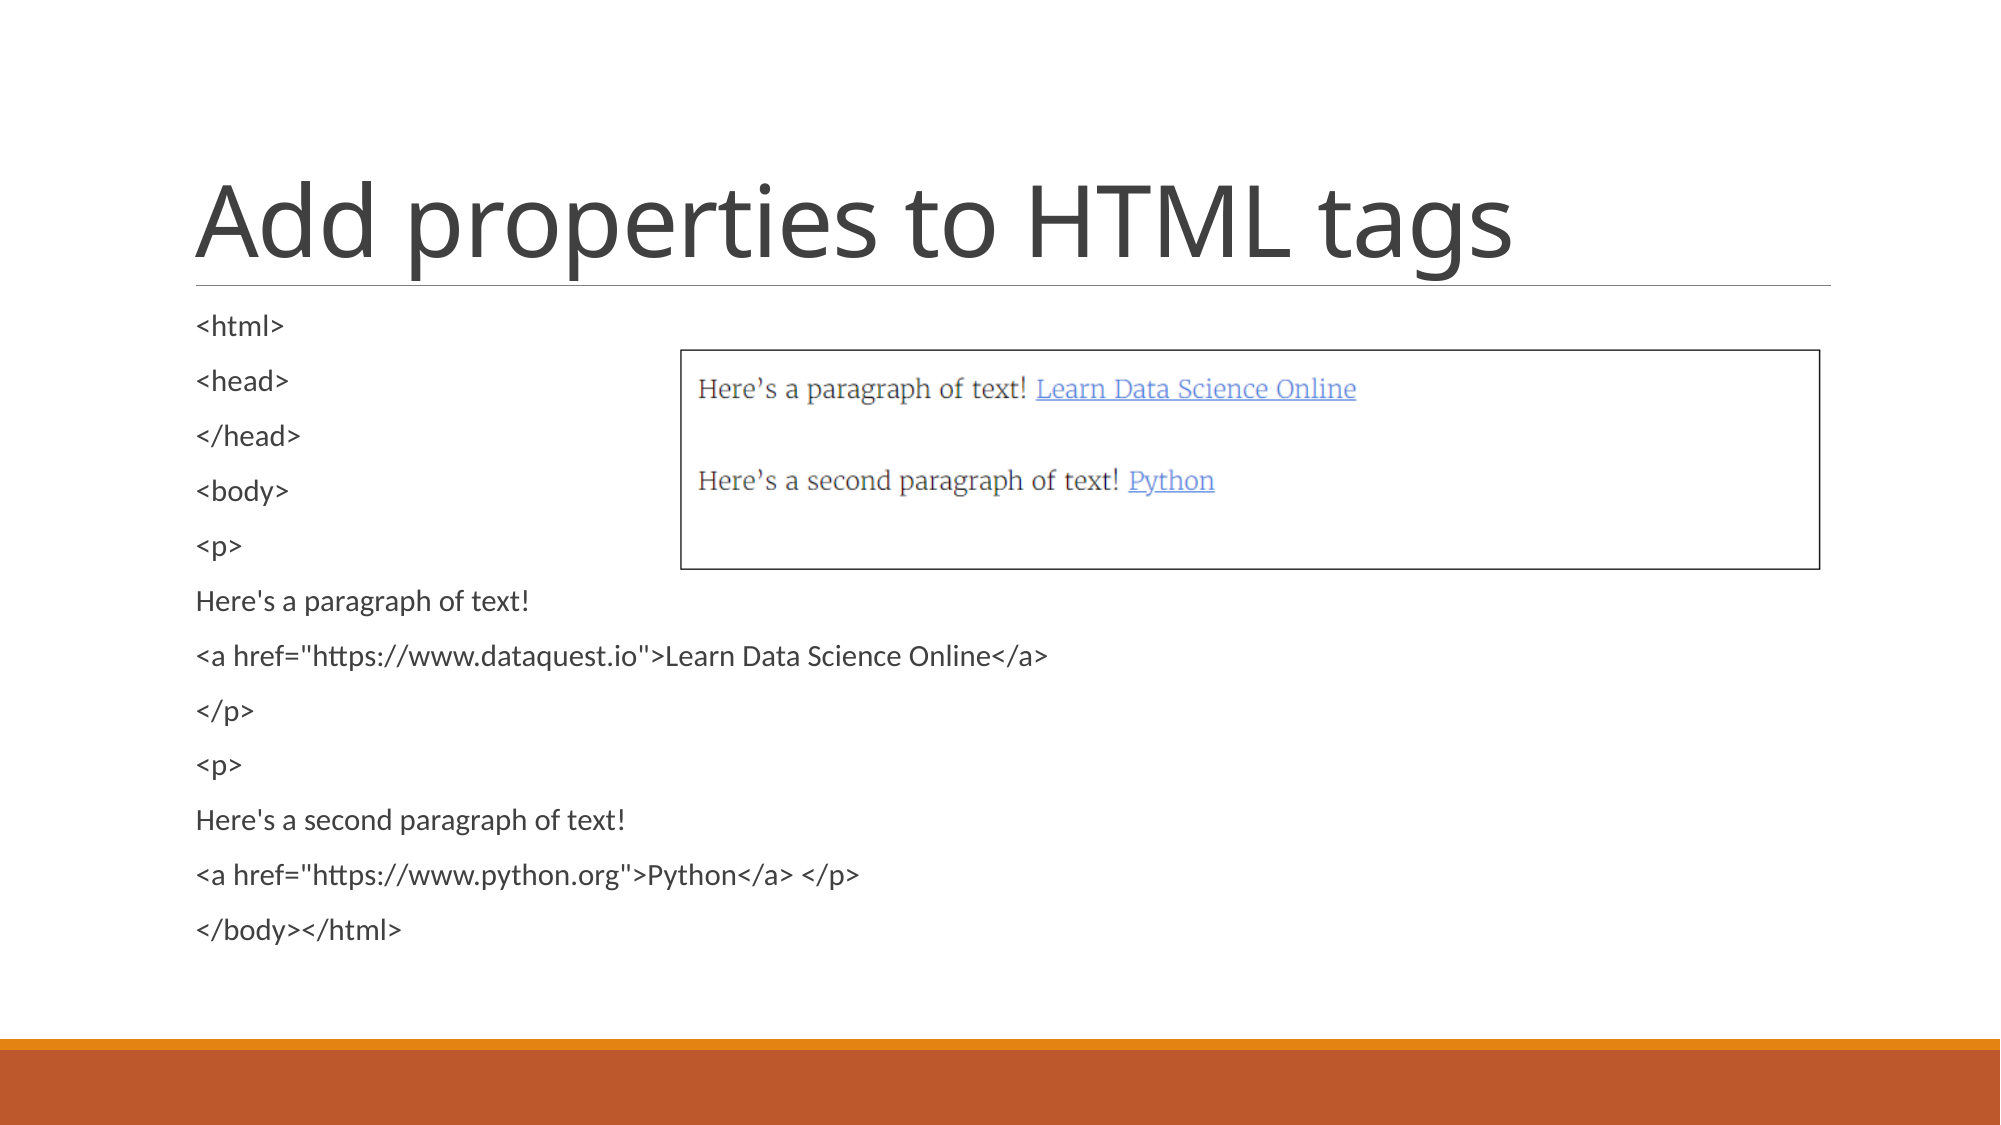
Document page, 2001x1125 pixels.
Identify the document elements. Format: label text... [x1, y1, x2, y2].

picture [648, 329, 1866, 592]
list <html> <head> </head> <body> <p> Here's a paragraph of text! <a href="https://www.dataquest.io">Learn Data Science Online</a> </p> <p> Here's a second paragraph of text! <a href="https://www.python.org">Python</a> </p> </body></html> [180, 302, 1830, 963]
title Add properties to HTML tags [180, 47, 1830, 285]
